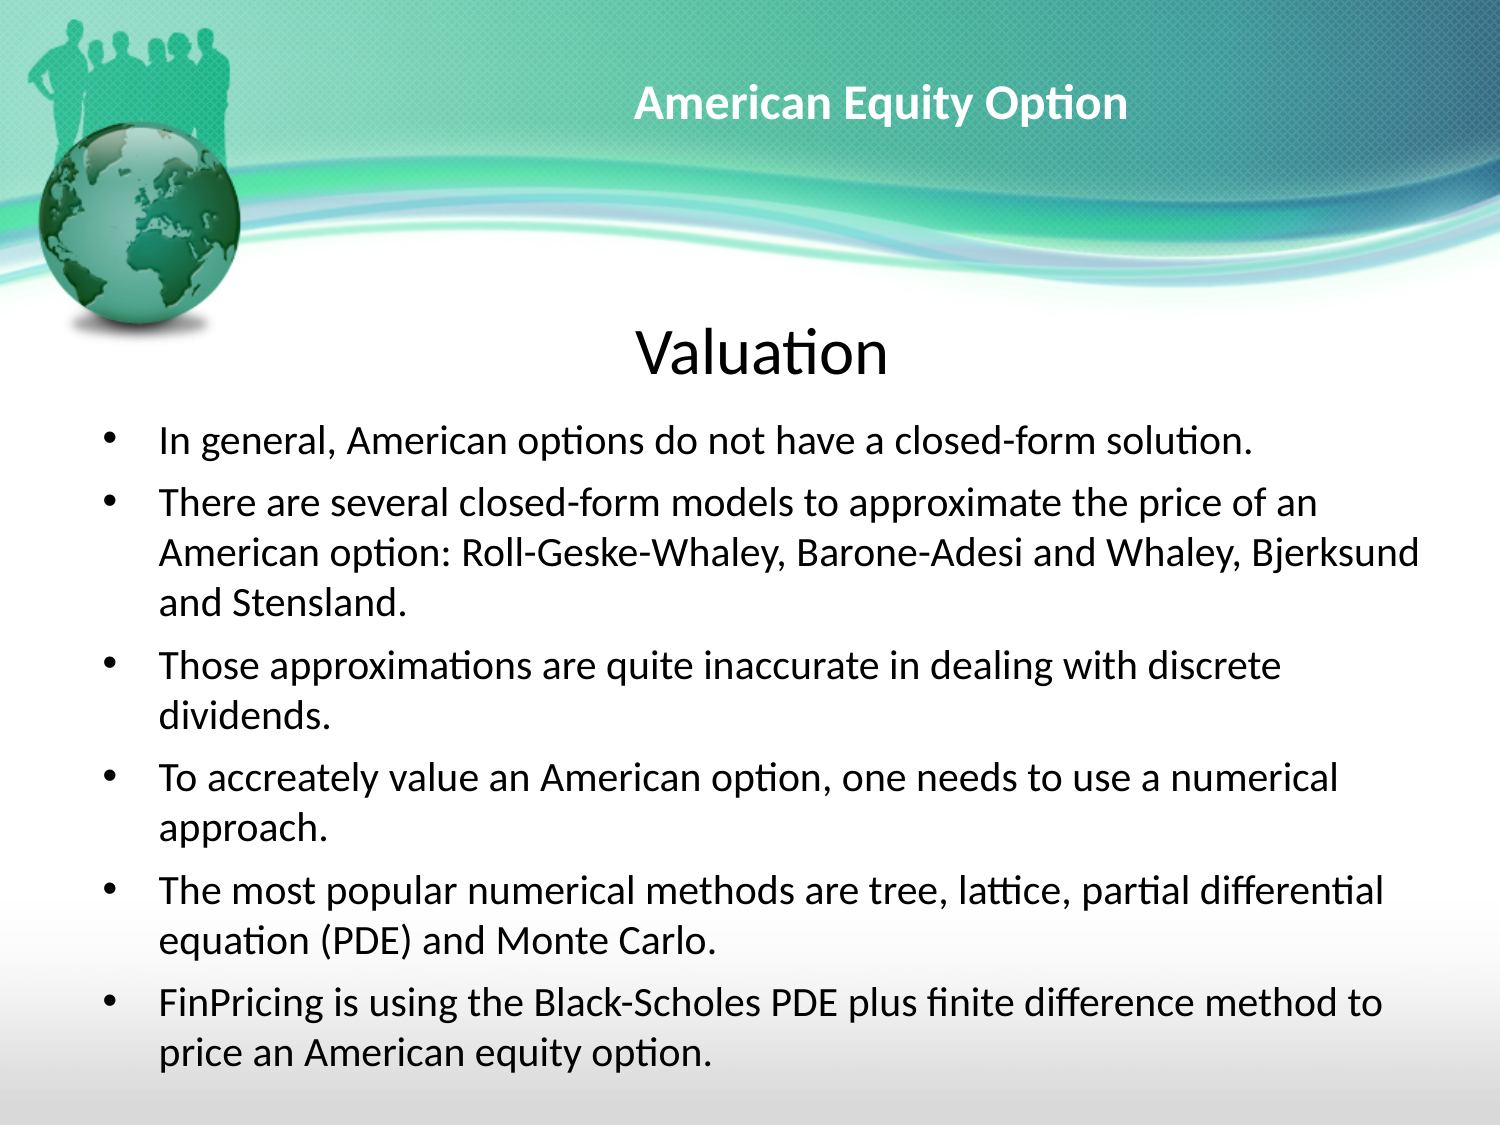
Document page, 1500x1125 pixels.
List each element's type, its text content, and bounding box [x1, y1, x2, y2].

list Valuation In general, American options do not have a closed-form solution. There are several closed-form models to approximate the price of an American option: Roll-Geske-Whaley, Barone-Adesi and Whaley, Bjerksund and Stensland. Those approximations are quite inaccurate in dealing with discrete dividends. To accreately value an American option, one needs to use a numerical approach. The most popular numerical methods are tree, lattice, partial differential equation (PDE) and Monte Carlo. FinPricing is using the Black-Scholes PDE plus finite difference method to price an American equity option. [87, 299, 1438, 1088]
picture [0, 0, 1500, 1125]
title American Equity Option [287, 5, 1475, 194]
